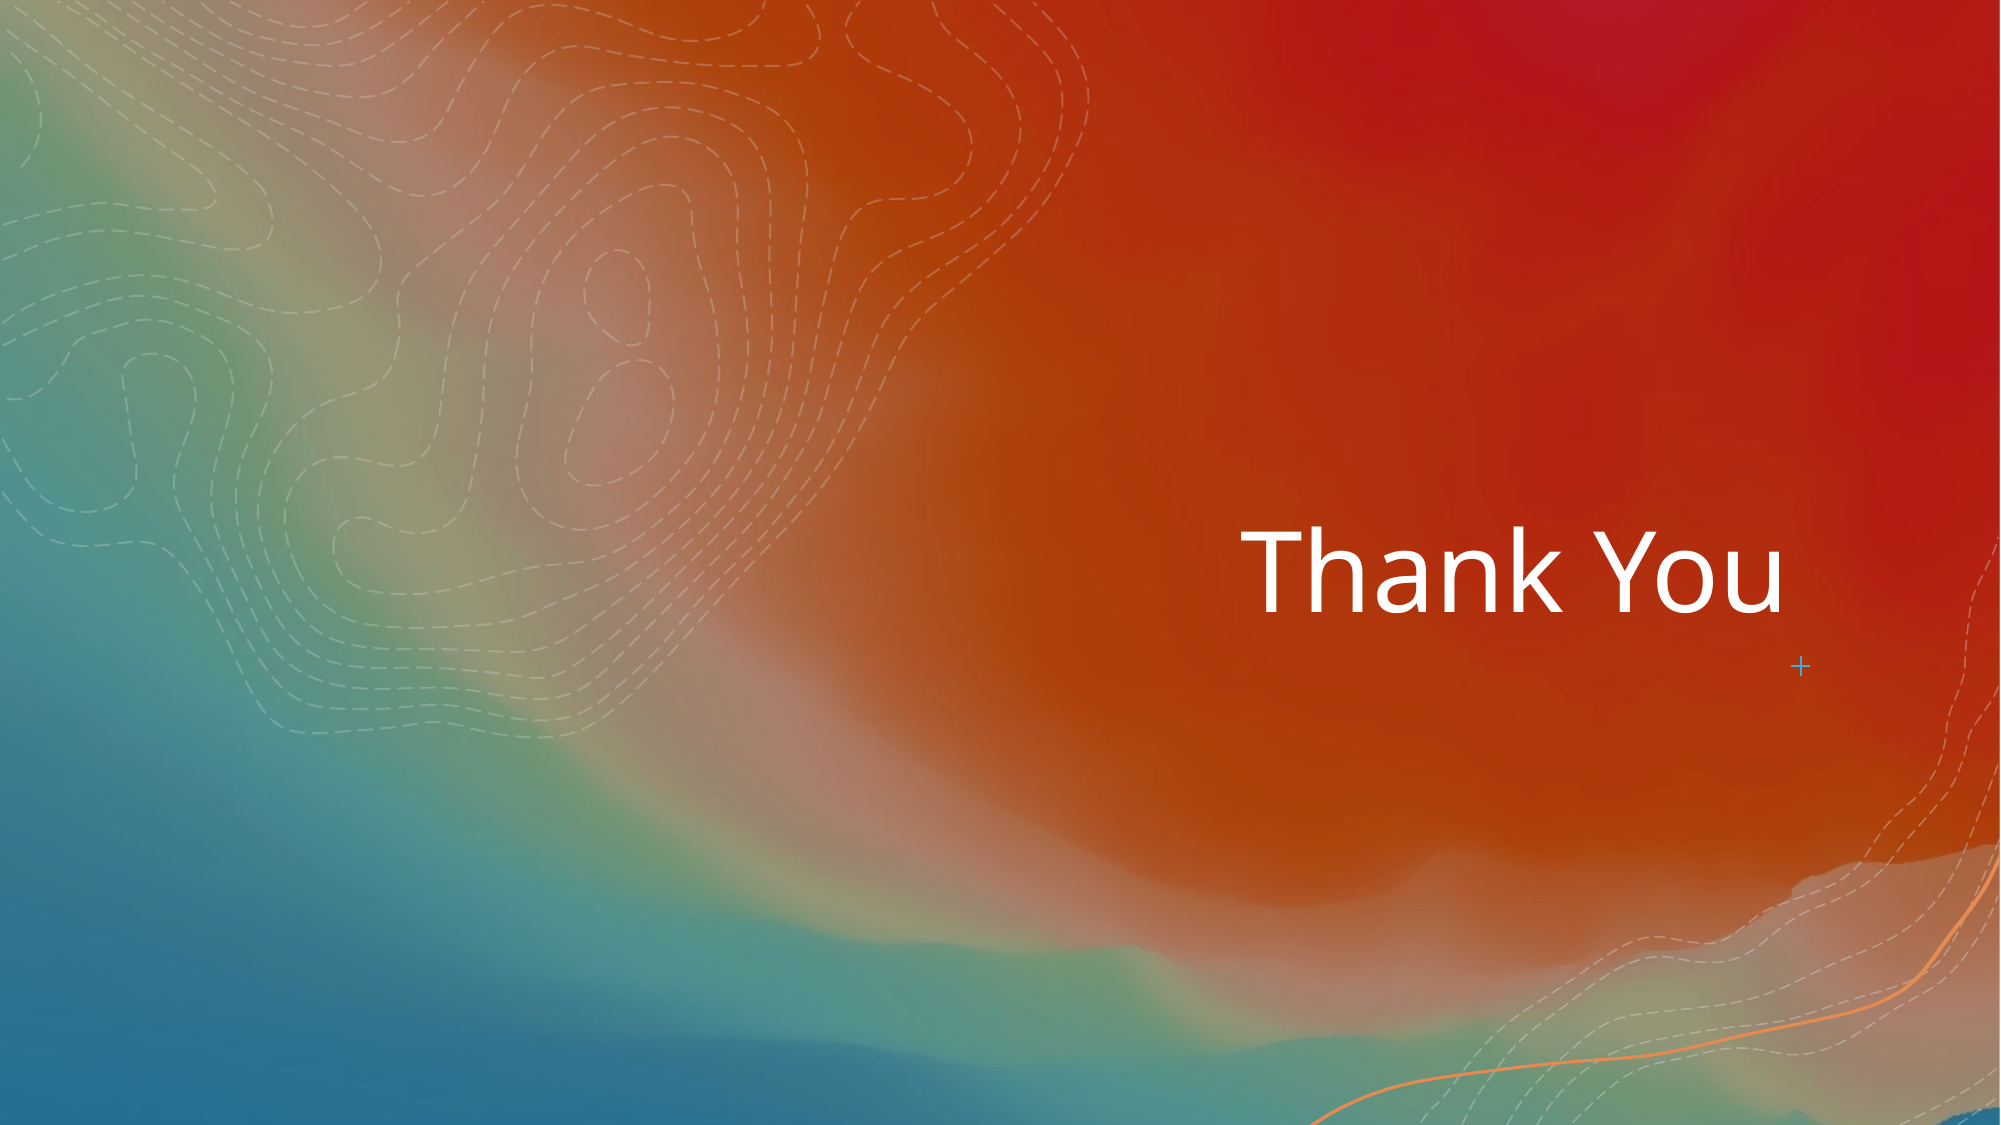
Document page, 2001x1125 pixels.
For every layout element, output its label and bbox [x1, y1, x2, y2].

text_box [1790, 656, 1811, 676]
text_box [0, 0, 1089, 738]
text_box [1309, 537, 2000, 1125]
picture [0, 0, 2000, 1125]
